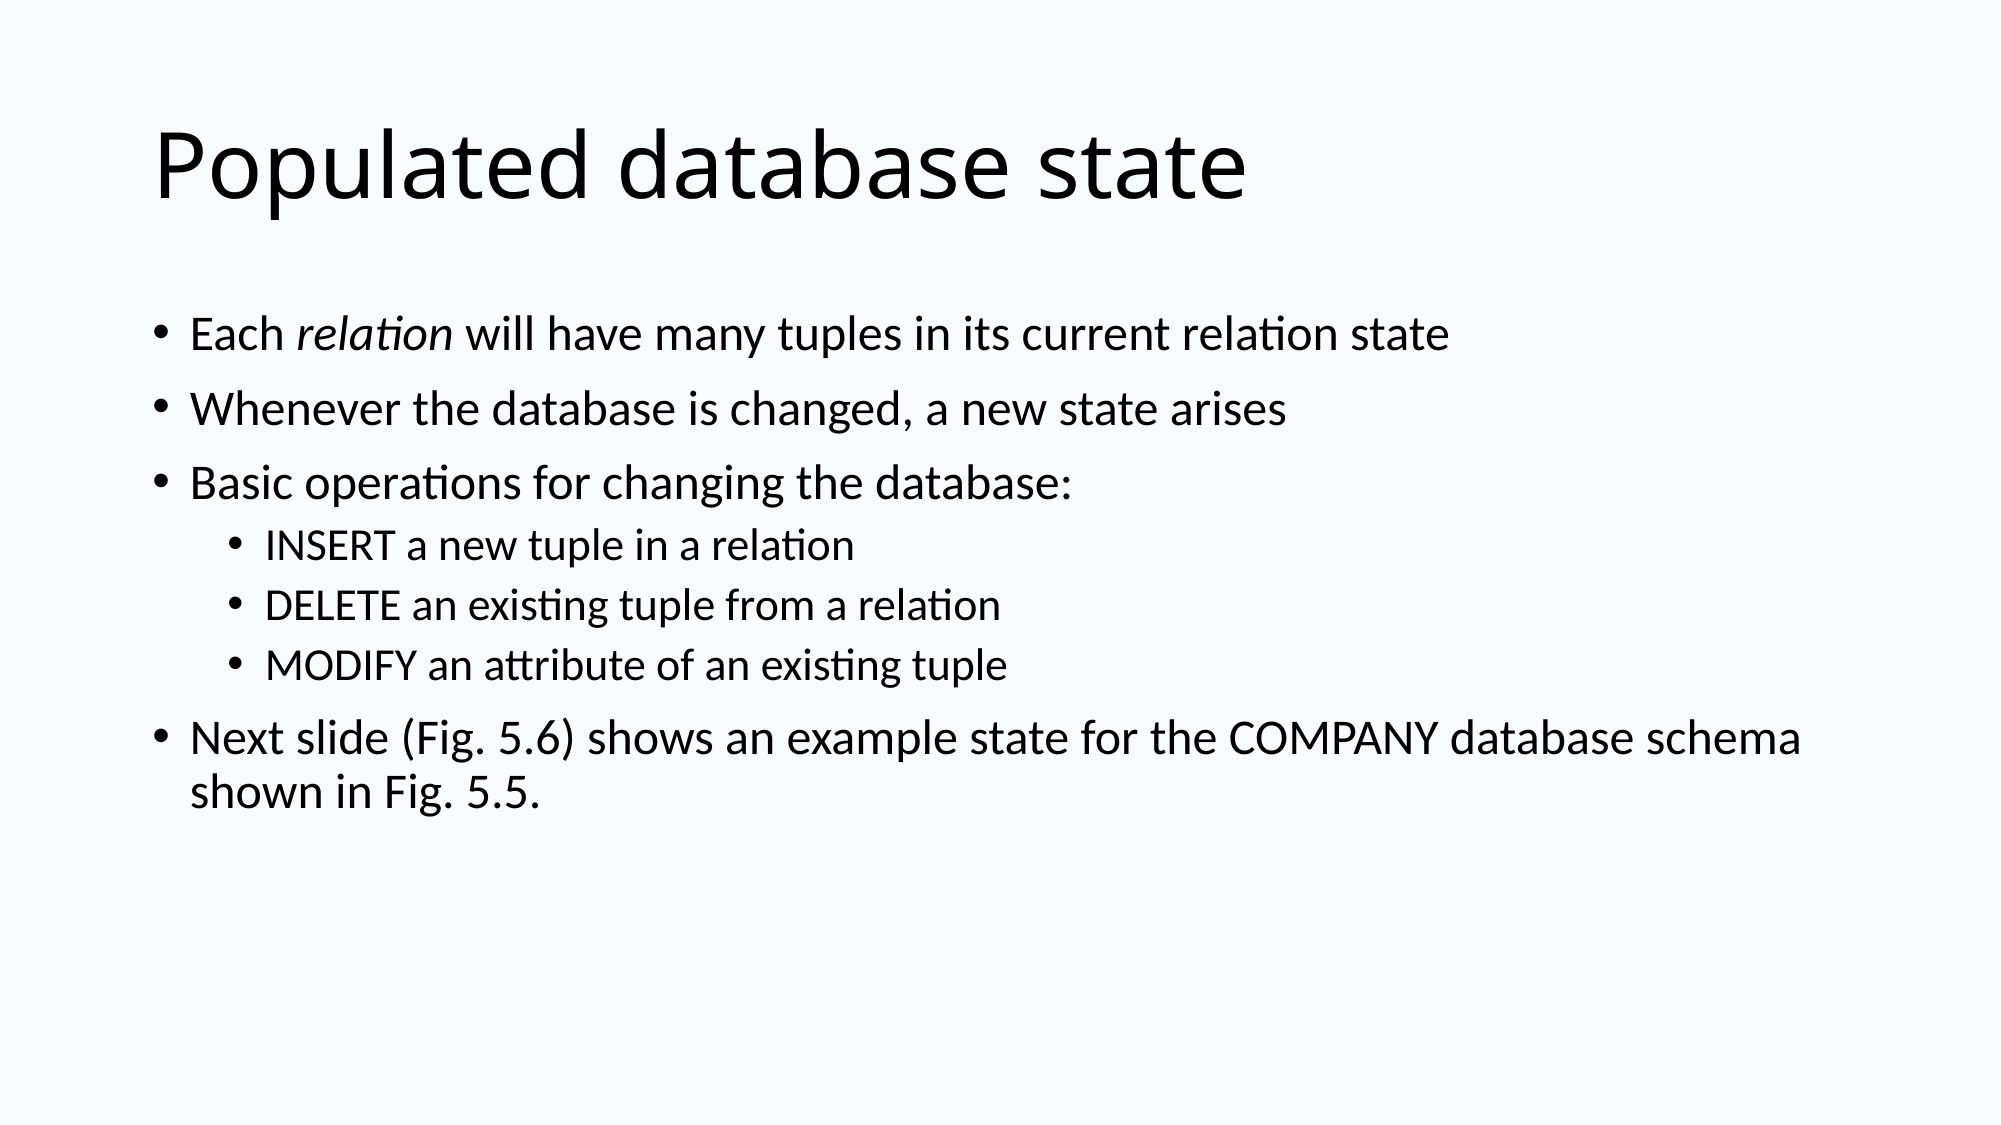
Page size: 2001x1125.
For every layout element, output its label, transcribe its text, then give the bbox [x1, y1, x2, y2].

list Each relation will have many tuples in its current relation state Whenever the database is changed, a new state arises Basic operations for changing the database: INSERT a new tuple in a relation DELETE an existing tuple from a relation MODIFY an attribute of an existing tuple Next slide (Fig. 5.6) shows an example state for the COMPANY database schema shown in Fig. 5.5. [137, 299, 1863, 1014]
title Populated database state [137, 59, 1863, 278]
